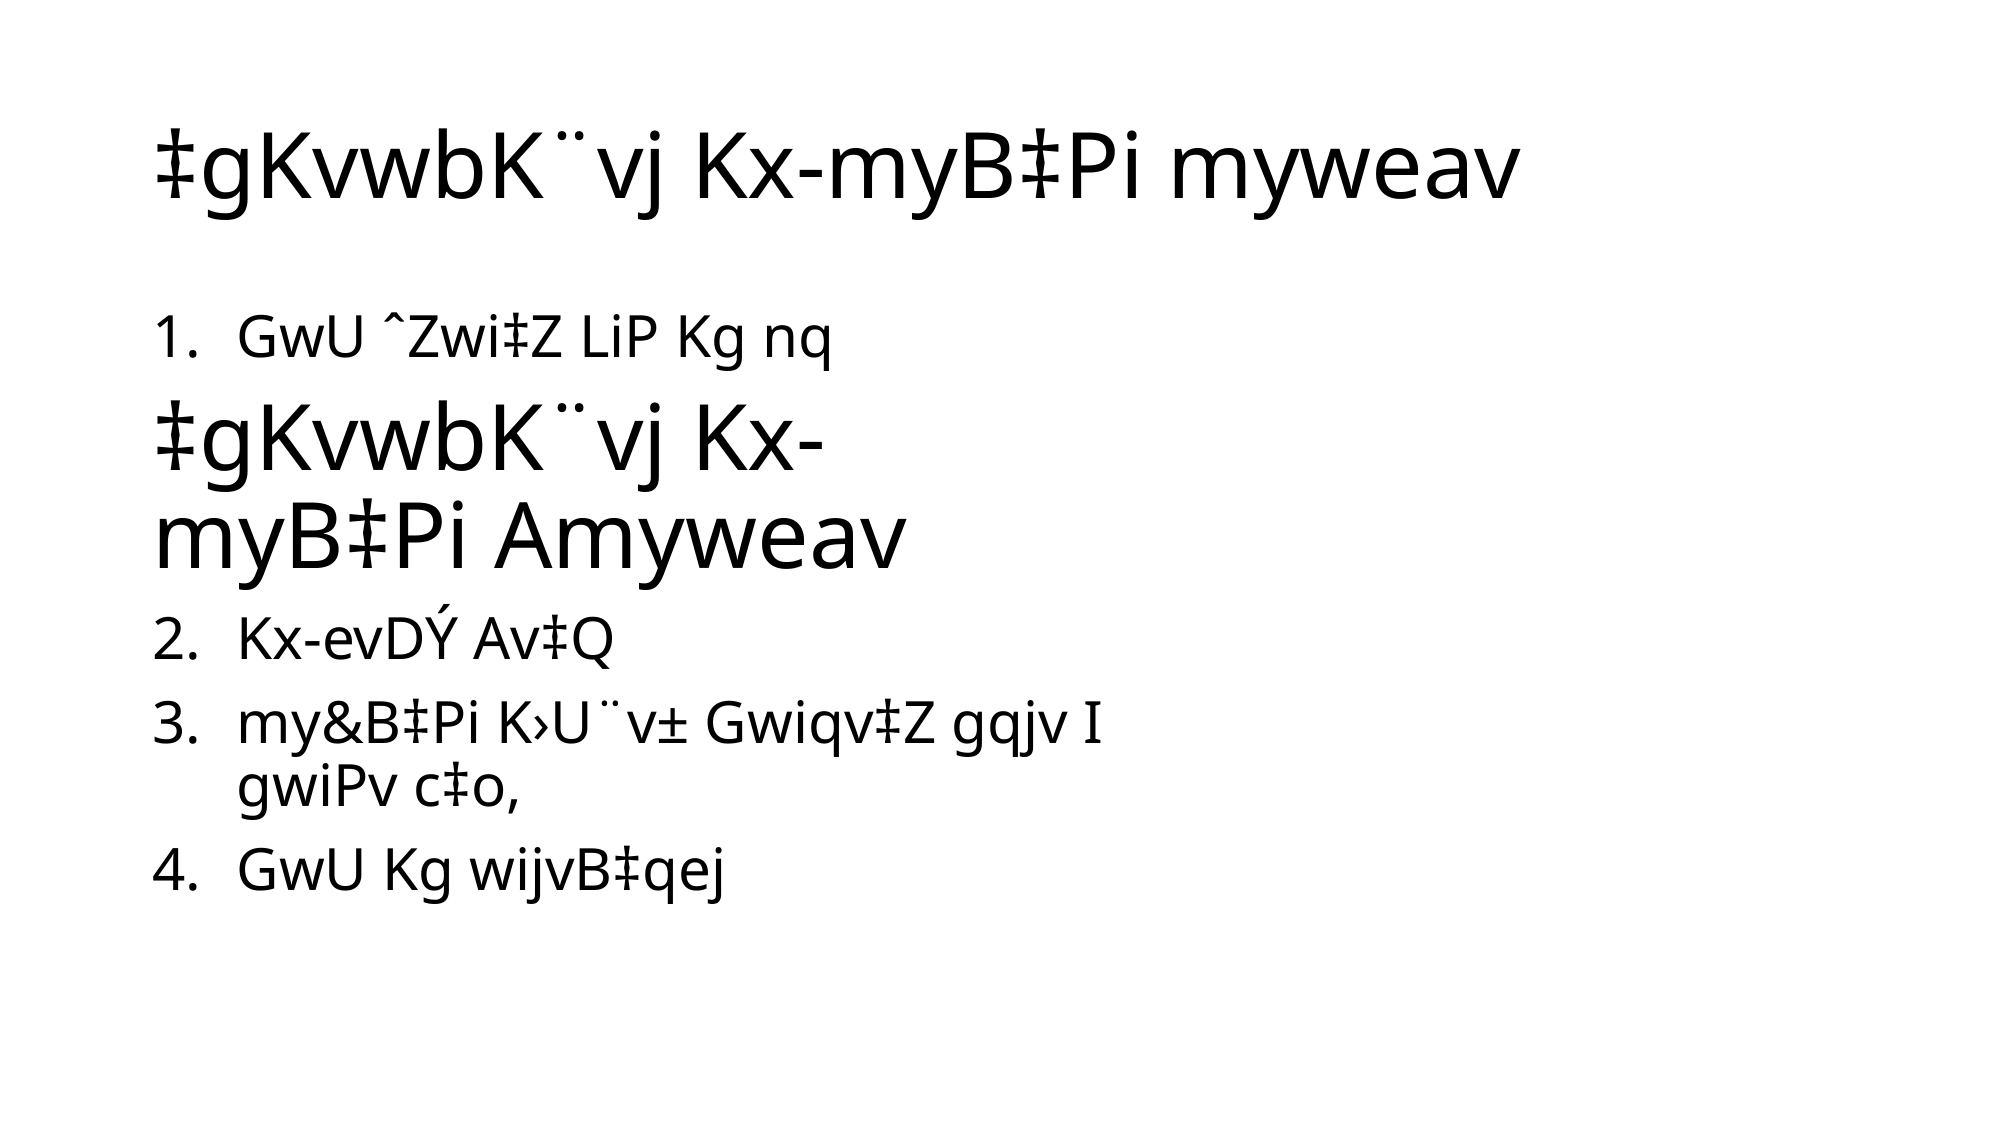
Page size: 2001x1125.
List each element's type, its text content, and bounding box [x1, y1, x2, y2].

title ‡gKvwbK¨vj Kx-myB‡Pi myweav [137, 59, 1863, 278]
list GwU ˆZwi‡Z LiP Kg nq ‡gKvwbK¨vj Kx-myB‡Pi Amyweav Kx-evDÝ Av‡Q my&B‡Pi K›U¨v± Gwiqv‡Z gqjv I gwiPv c‡o, GwU Kg wijvB‡qej [137, 299, 1157, 1014]
